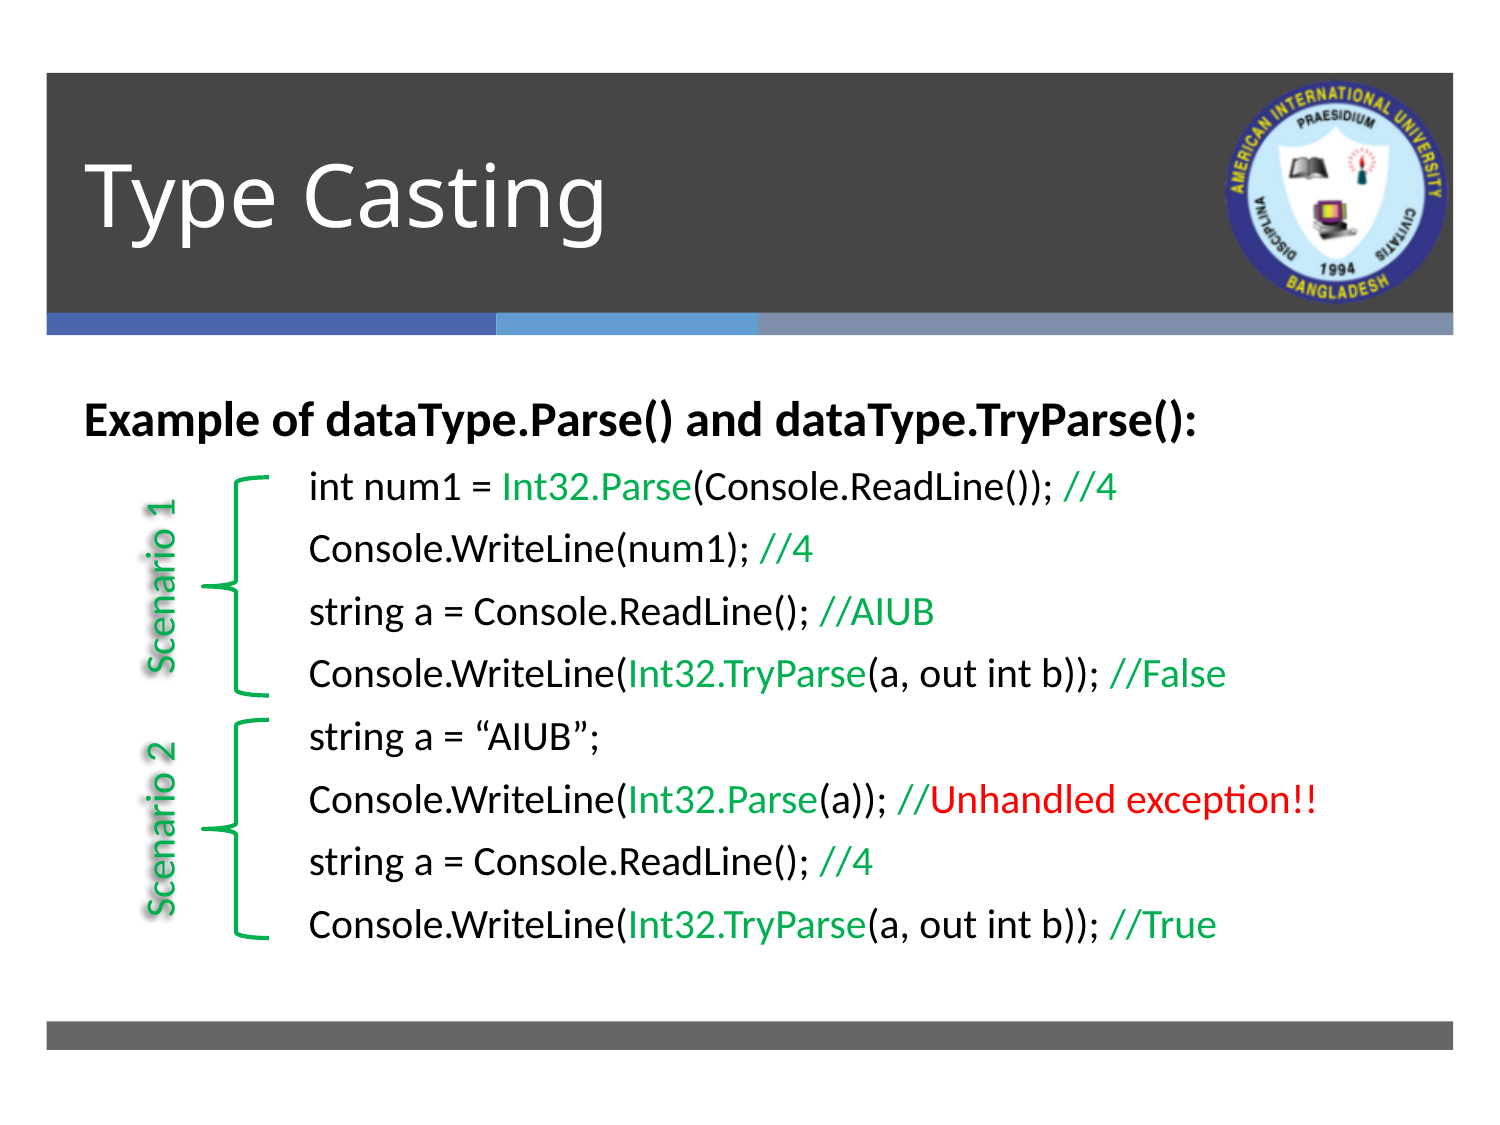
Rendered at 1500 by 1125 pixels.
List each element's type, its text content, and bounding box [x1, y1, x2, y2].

text_box Scenario 2 [127, 719, 188, 940]
text_box [200, 475, 270, 698]
text_box [200, 717, 270, 941]
picture [1220, 75, 1454, 310]
text_box Example of dataType.Parse() and dataType.TryParse(): int num1 = Int32.Parse(Console.ReadLine()); //4 Console.WriteLine(num1); //4 string a = Console.ReadLine(); //AIUB Console.WriteLine(Int32.TryParse(a, out int b)); //False string a = “AIUB”; Console.WriteLine(Int32.Parse(a)); //Unhandled exception!! string a = Console.ReadLine(); //4 Console.WriteLine(Int32.TryParse(a, out int b)); //True [69, 378, 1434, 954]
text_box Scenario 1 [127, 476, 188, 696]
title Type Casting [69, 73, 1351, 253]
